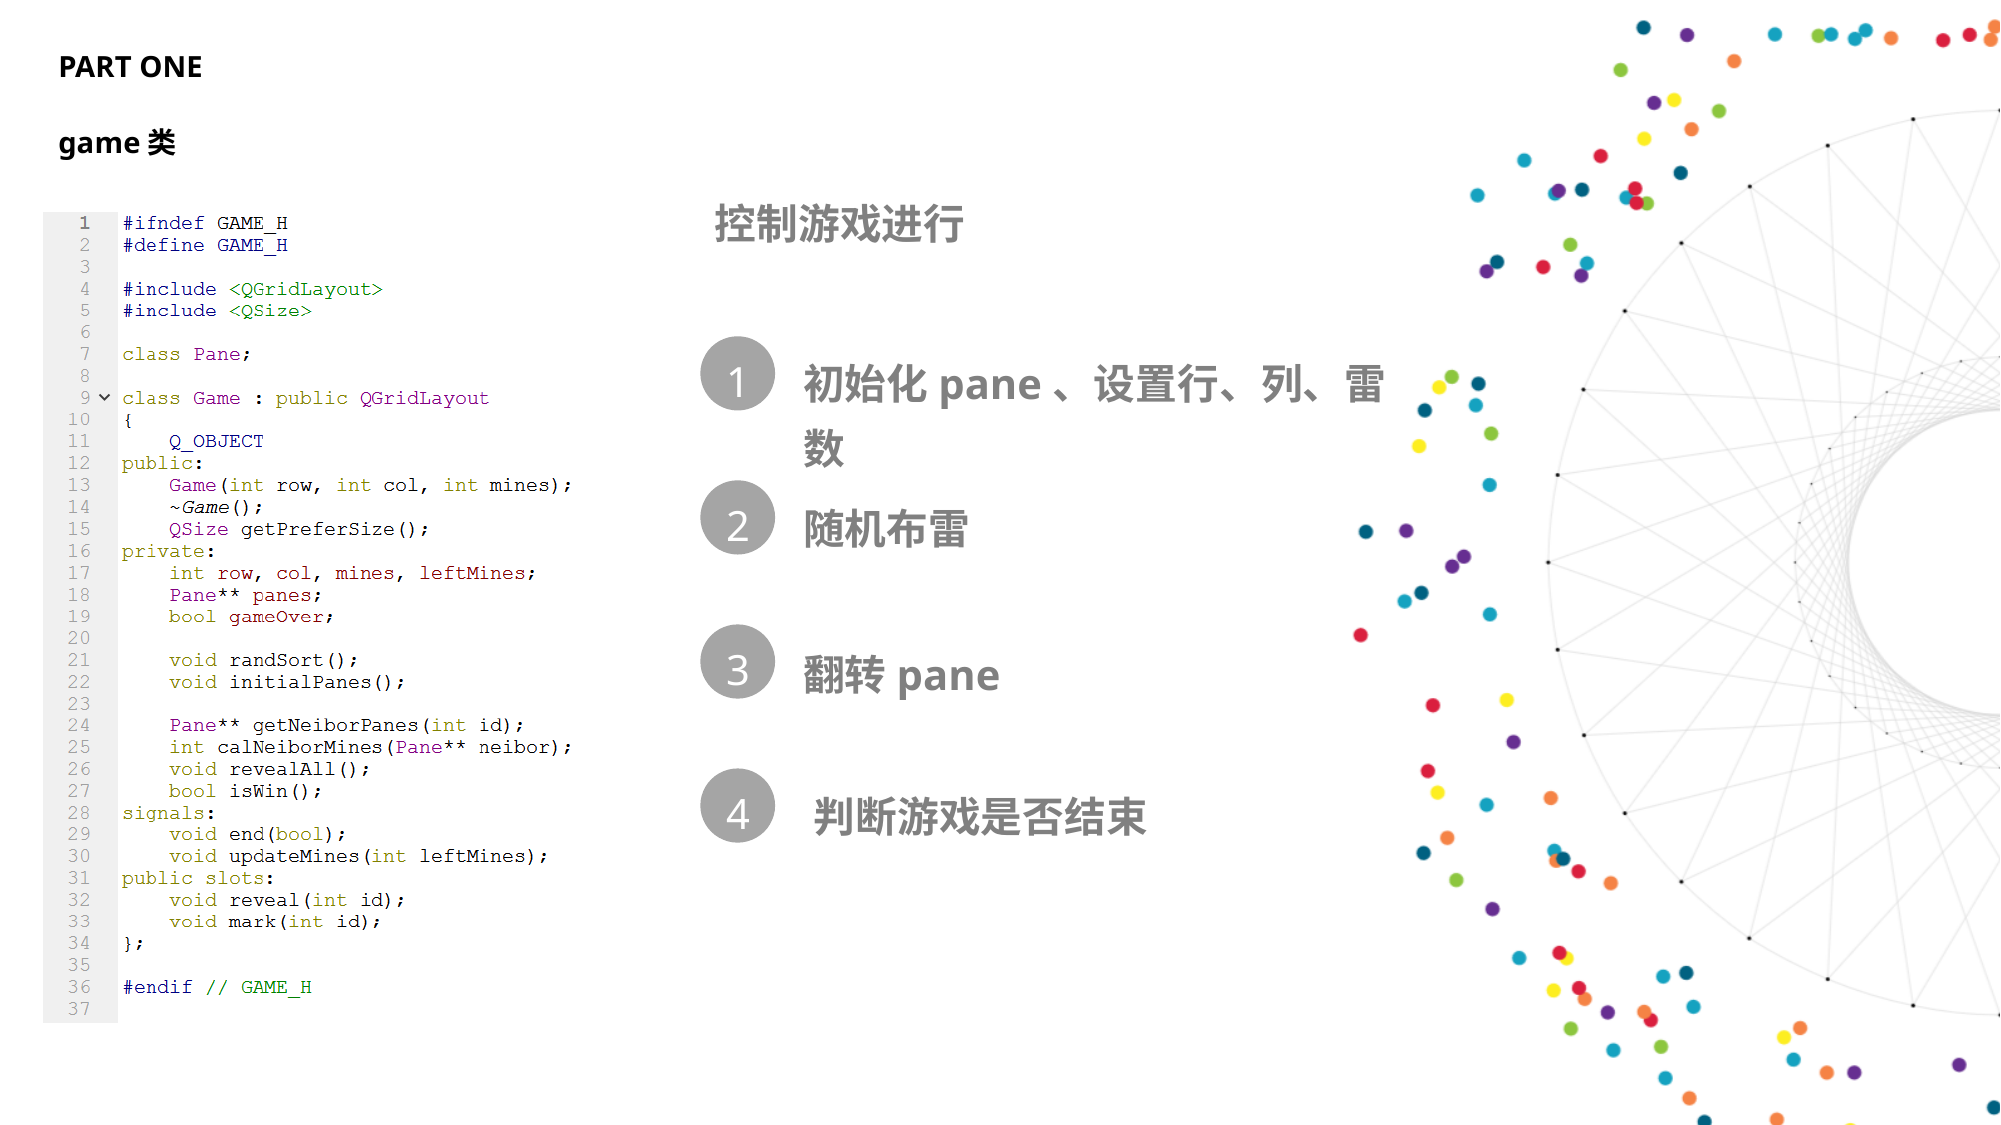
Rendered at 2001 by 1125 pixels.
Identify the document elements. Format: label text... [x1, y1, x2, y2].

text_box 4 [701, 768, 776, 843]
picture [1269, 0, 2000, 1125]
text_box 随机布雷 [788, 480, 1085, 560]
list PART ONE [42, 35, 586, 101]
text_box 翻转pane [788, 626, 1085, 707]
text_box game类 [43, 106, 194, 167]
picture [43, 212, 701, 1023]
text_box 判断游戏是否结束 [799, 768, 1187, 849]
text_box 控制游戏进行 [700, 175, 996, 255]
text_box 3 [701, 624, 776, 699]
text_box 2 [701, 480, 776, 555]
text_box 初始化pane、设置行、列、雷数 [788, 335, 1440, 480]
text_box 1 [701, 336, 776, 411]
